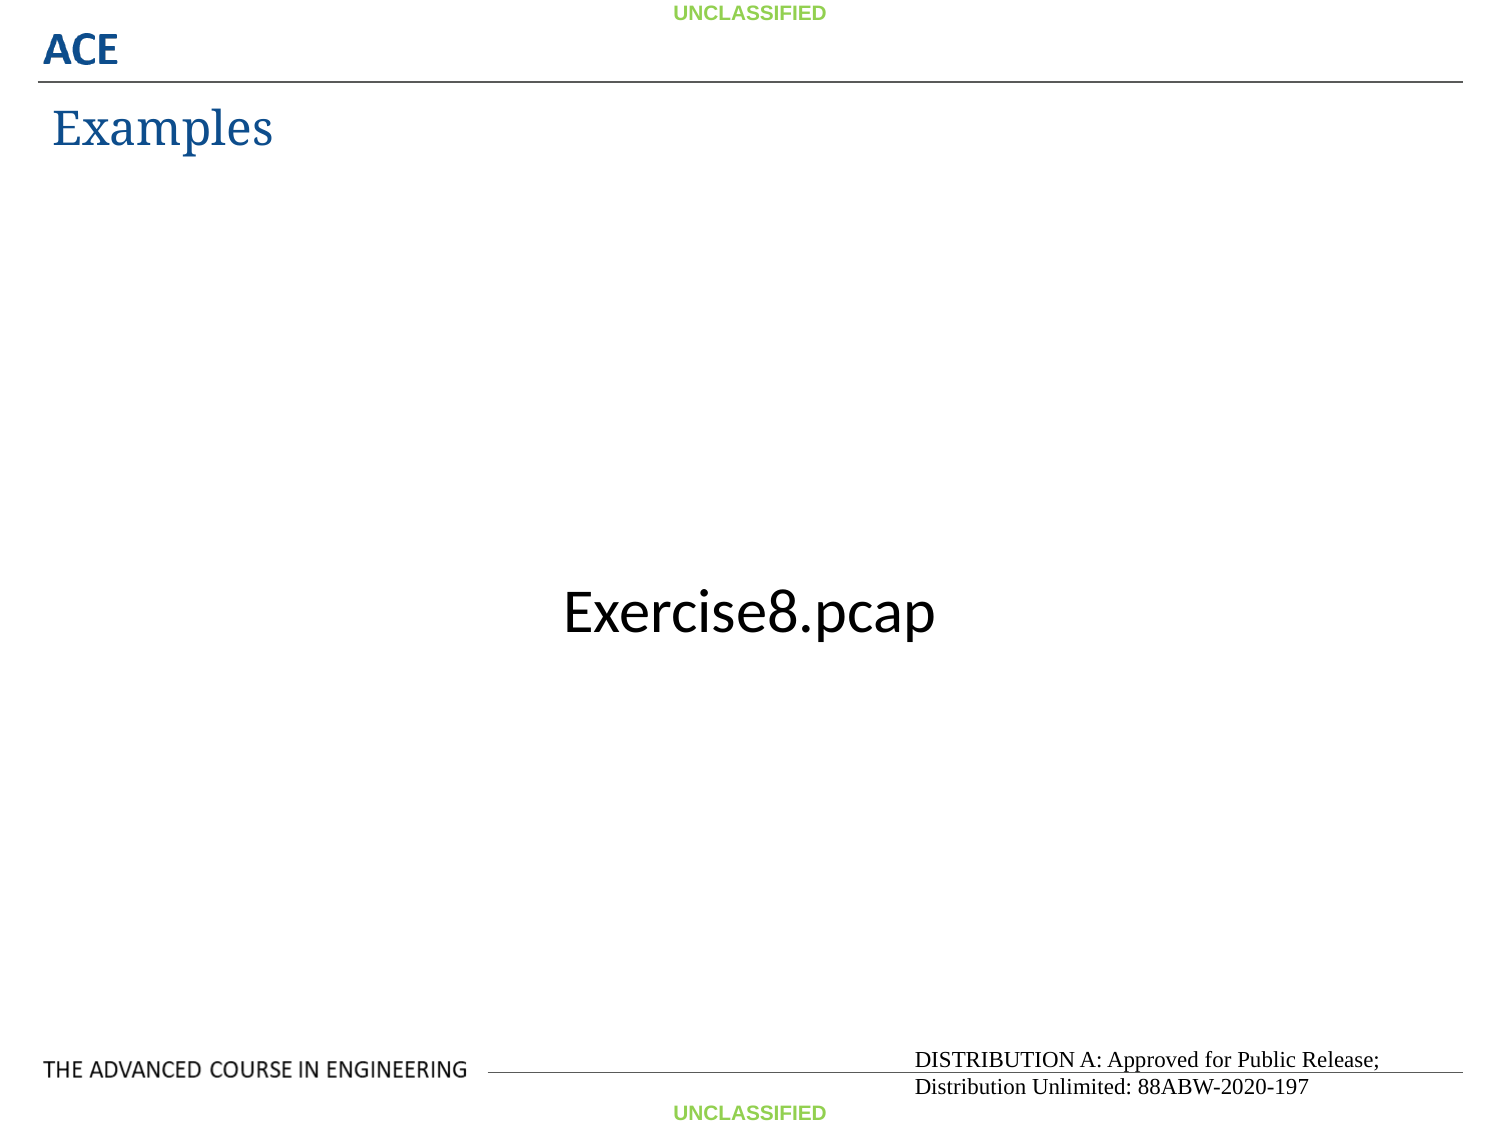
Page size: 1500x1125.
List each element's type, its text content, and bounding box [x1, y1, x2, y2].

picture [37, 24, 122, 70]
list Exercise8.pcap [37, 187, 1463, 1027]
list Examples [37, 90, 1463, 163]
picture [27, 1046, 488, 1100]
